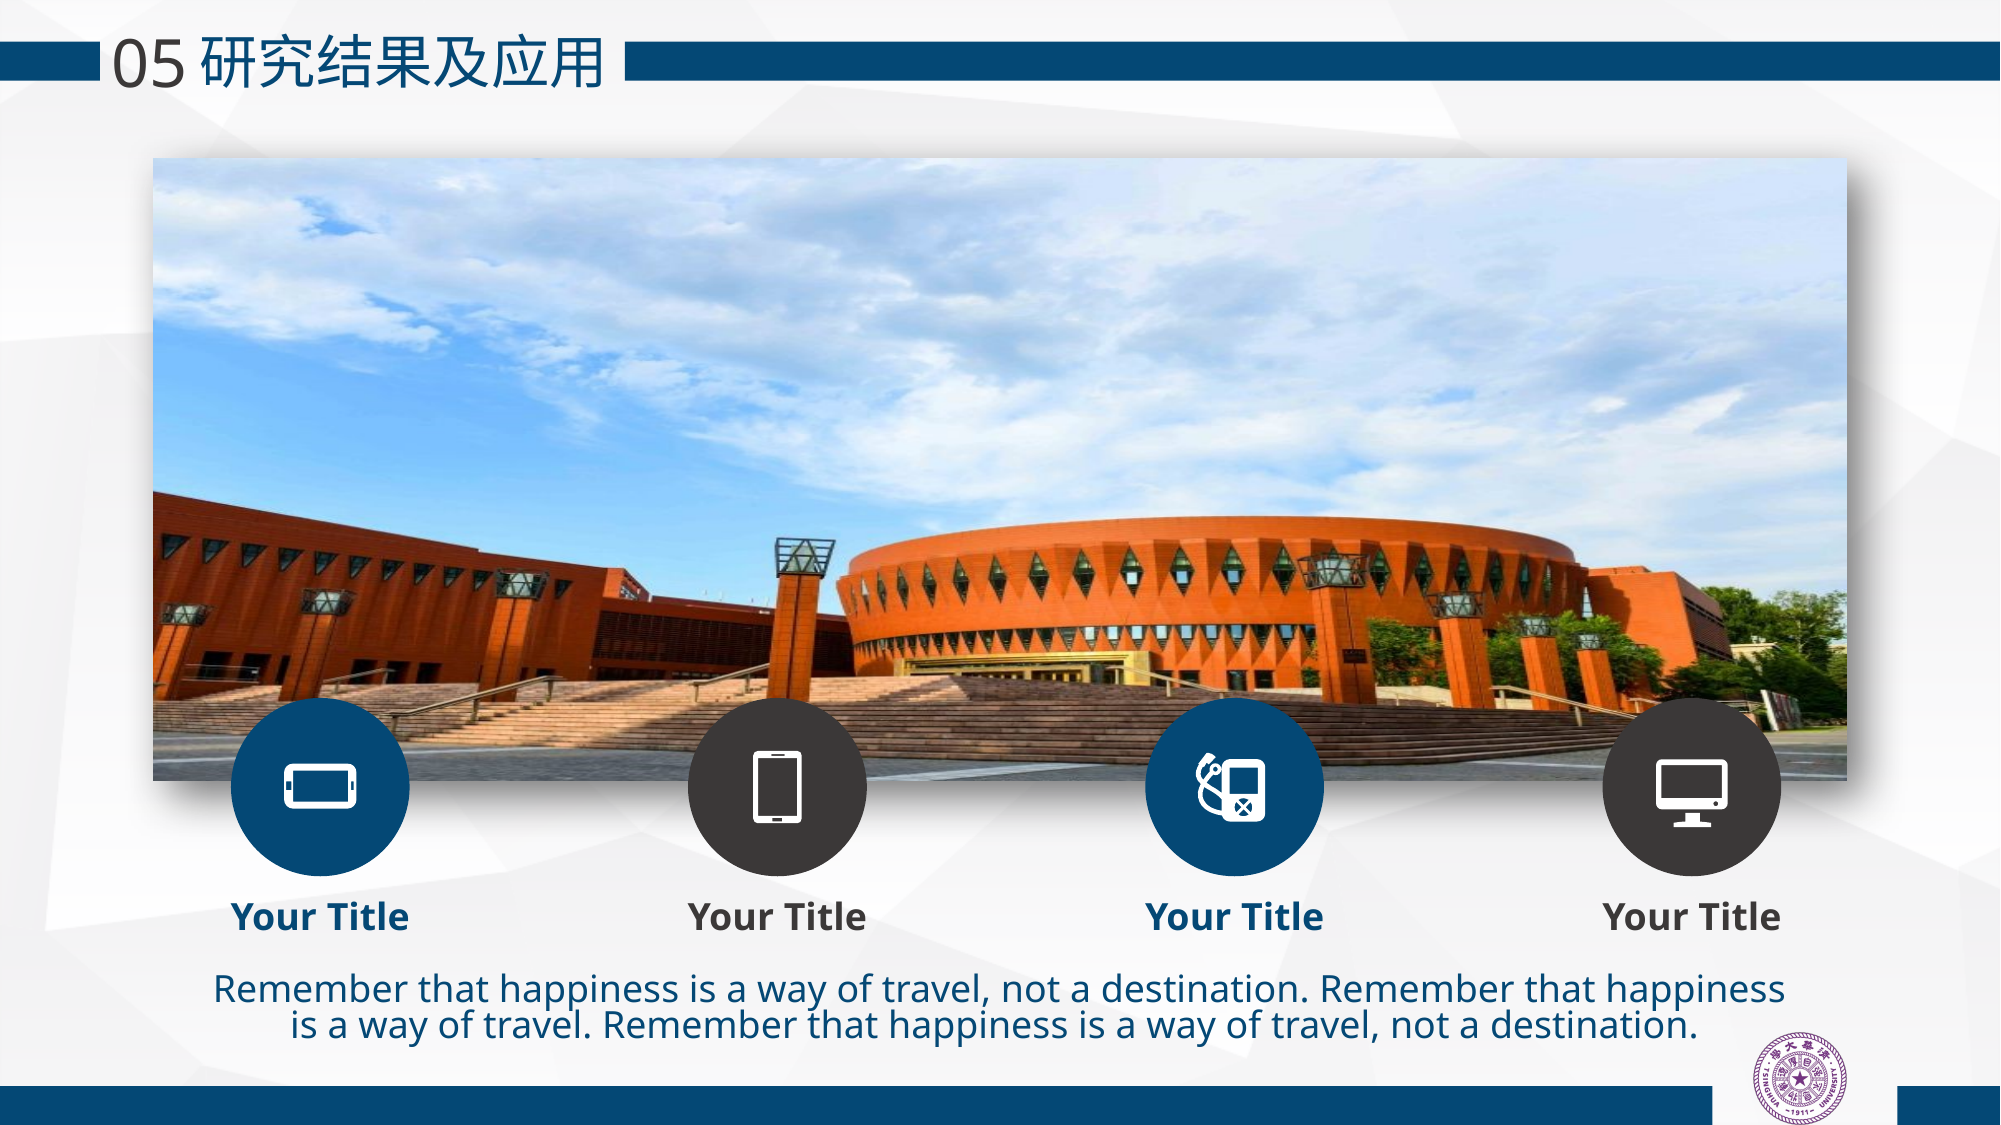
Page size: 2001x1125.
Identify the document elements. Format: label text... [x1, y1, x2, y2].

text_box [674, 41, 2000, 82]
text_box [0, 1085, 1713, 1125]
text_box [1567, 697, 1817, 946]
text_box Remember that happiness is a way of travel, not a destination. Remember that happiness is a way of travel. Remember that happiness is a way of travel, not a destination. [195, 967, 1805, 1054]
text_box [1110, 697, 1359, 946]
text_box [1896, 1085, 2000, 1125]
picture [0, 0, 2001, 1125]
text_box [196, 697, 445, 946]
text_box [653, 697, 902, 946]
text_box [0, 41, 90, 82]
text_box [90, 13, 674, 110]
